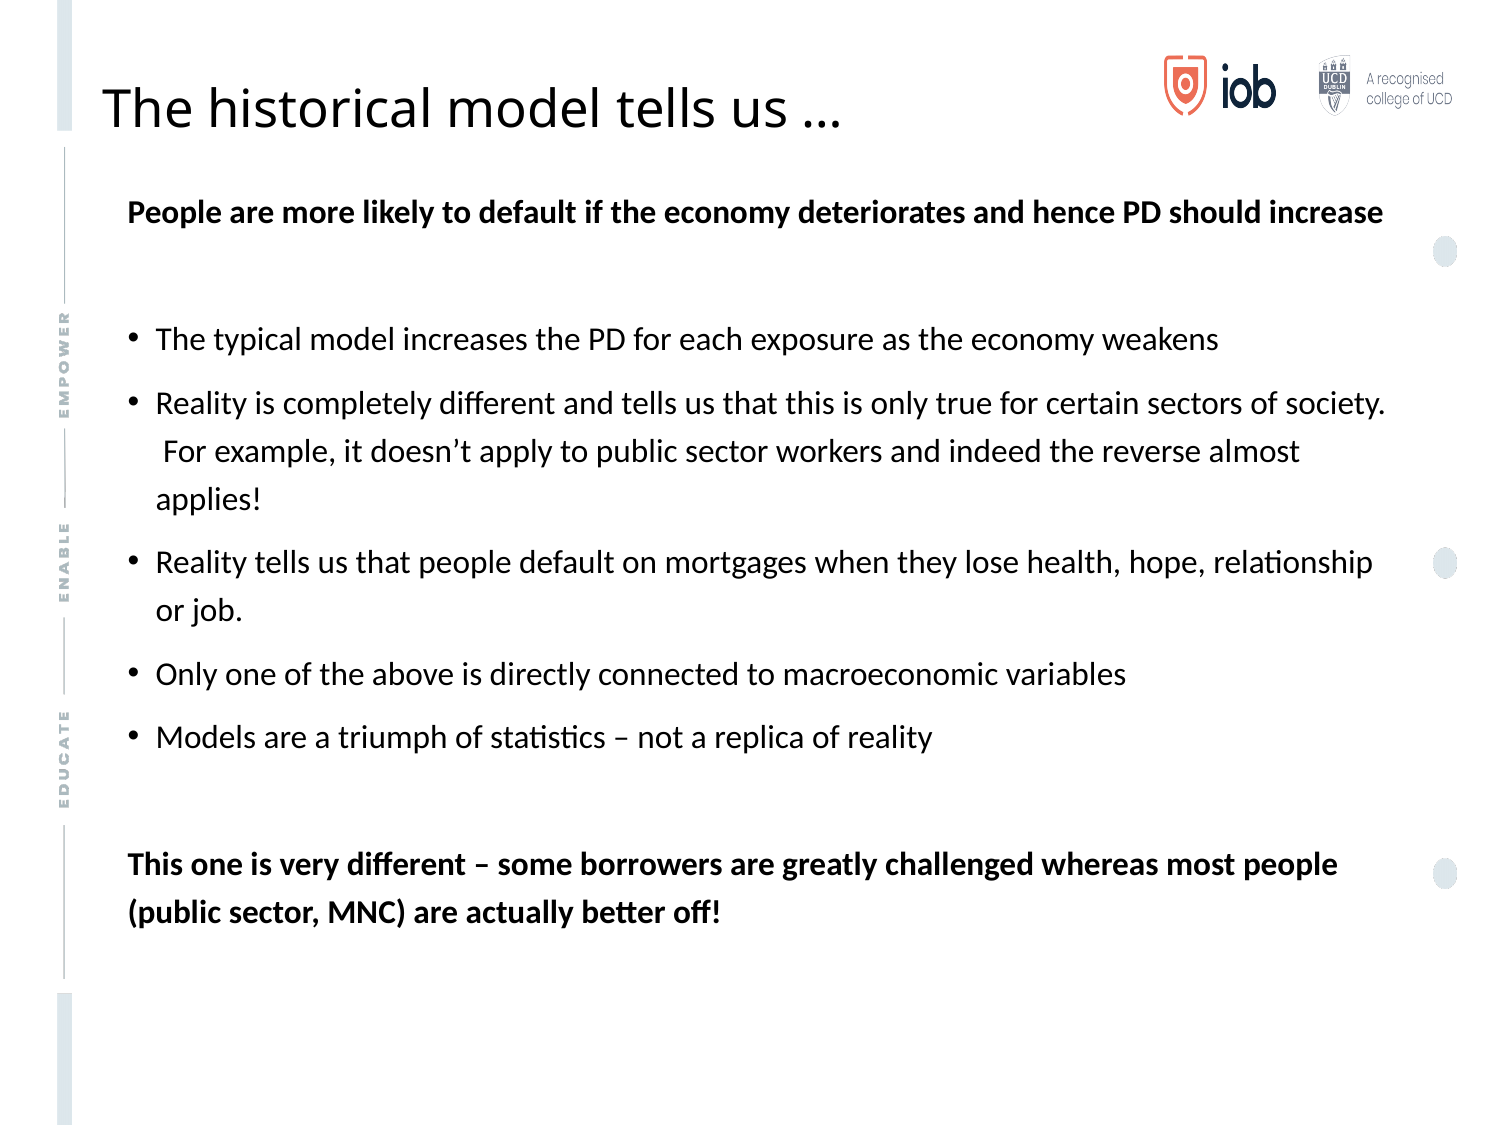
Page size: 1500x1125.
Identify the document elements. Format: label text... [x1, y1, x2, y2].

picture [1433, 236, 1457, 889]
picture [1164, 55, 1452, 116]
picture [57, 0, 77, 1125]
title The historical model tells us … [87, 75, 1357, 147]
list People are more likely to default if the economy deteriorates and hence PD should increase The typical model increases the PD for each exposure as the economy weakens Reality is completely different and tells us that this is only true for certain sectors of society. For example, it doesn’t apply to public sector workers and indeed the reverse almost applies! Reality tells us that people default on mortgages when they lose health, hope, relationship or job. Only one of the above is directly connected to macroeconomic variables Models are a triumph of statistics – not a replica of reality This one is very different – some borrowers are greatly challenged whereas most people (public sector, MNC) are actually better off! [112, 174, 1407, 1050]
